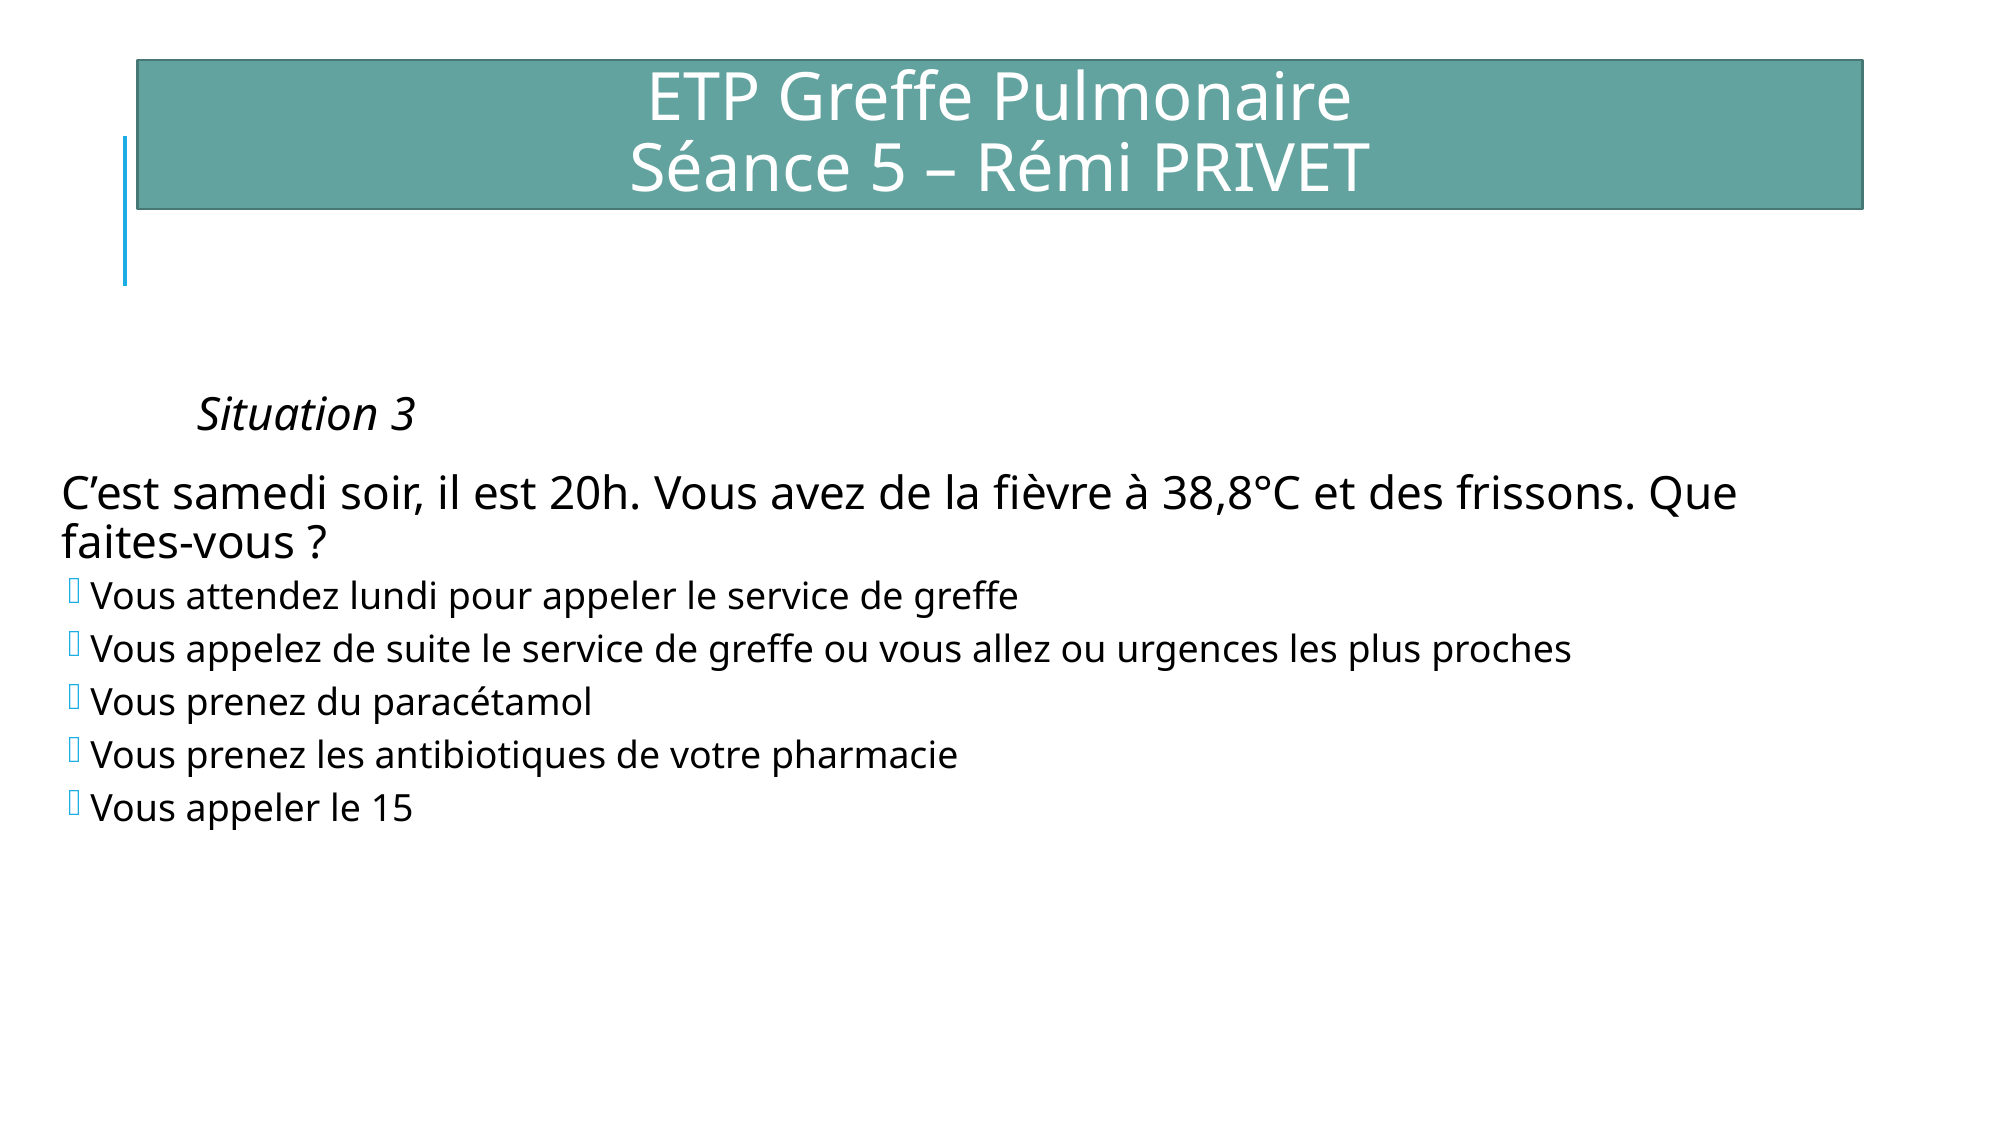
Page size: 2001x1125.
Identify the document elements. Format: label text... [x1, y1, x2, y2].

text_box ETP Greffe Pulmonaire Séance 5 – Rémi PRIVET [136, 59, 1864, 210]
list Situation 3 C’est samedi soir, il est 20h. Vous avez de la fièvre à 38,8°C et des frissons. Que faites-vous ? Vous attendez lundi pour appeler le service de greffe Vous appelez de suite le service de greffe ou vous allez ou urgences les plus proches Vous prenez du paracétamol Vous prenez les antibiotiques de votre pharmacie Vous appeler le 15 [39, 299, 1863, 1014]
